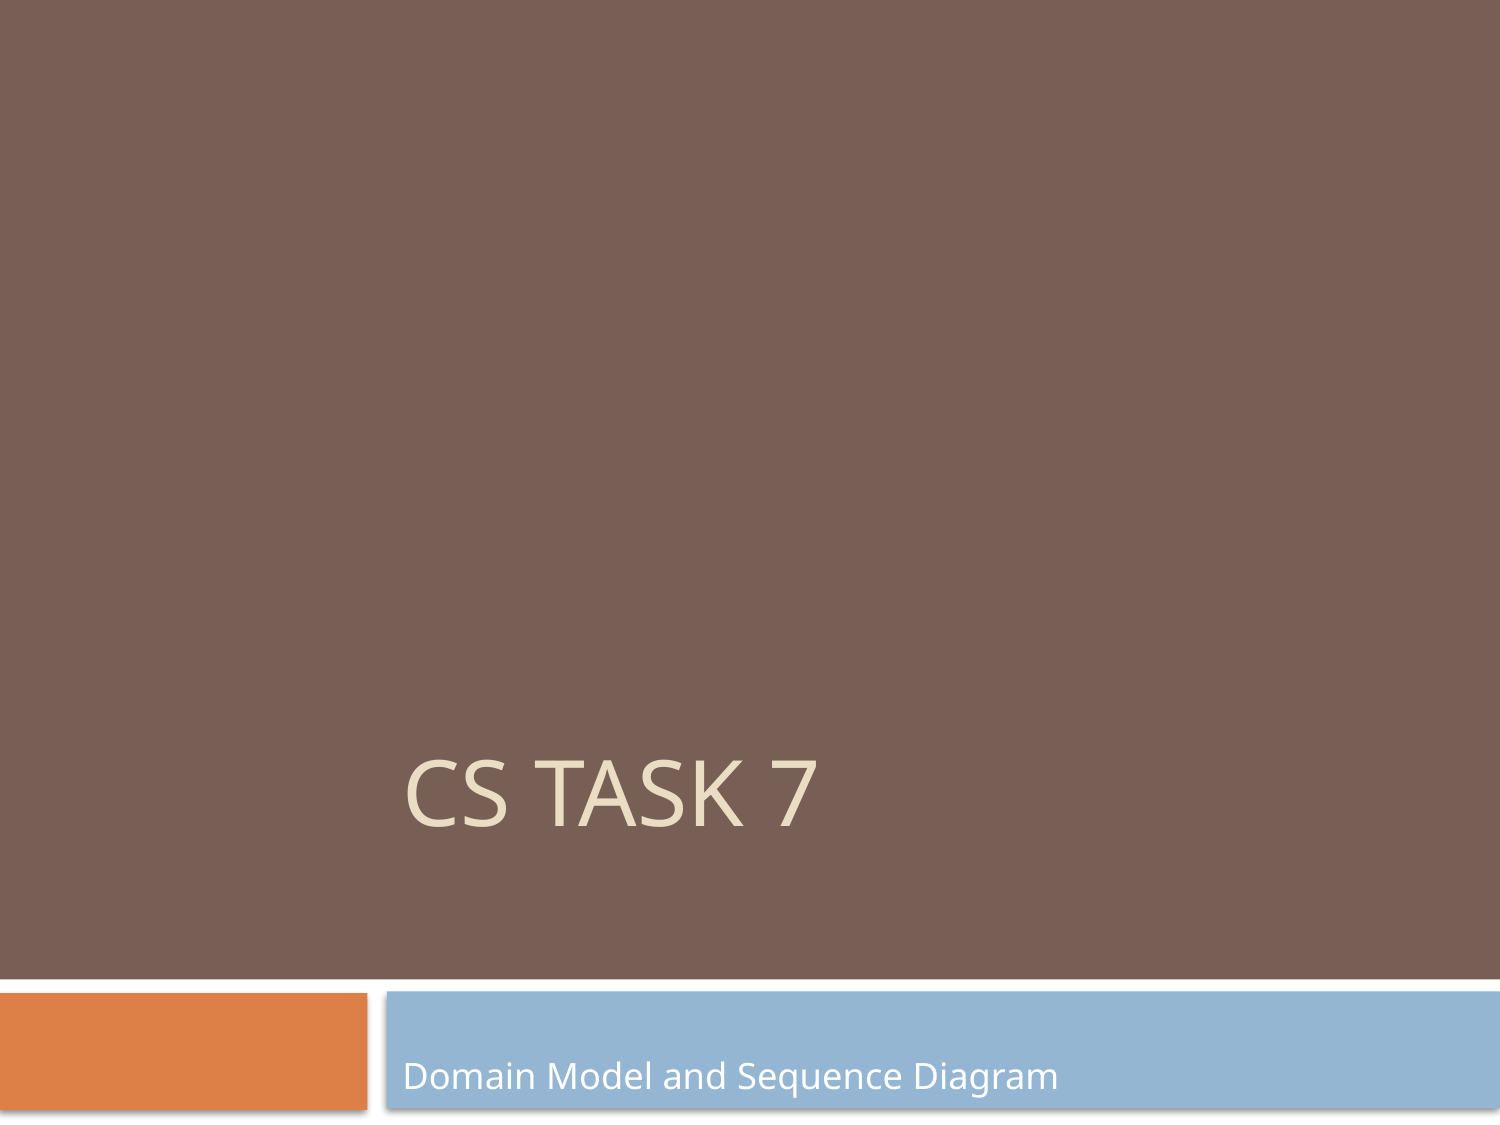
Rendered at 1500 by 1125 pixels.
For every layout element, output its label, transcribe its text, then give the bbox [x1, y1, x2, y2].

title CS Task 7 [387, 662, 1450, 963]
subtitle Domain Model and Sequence Diagram [387, 992, 1488, 1105]
